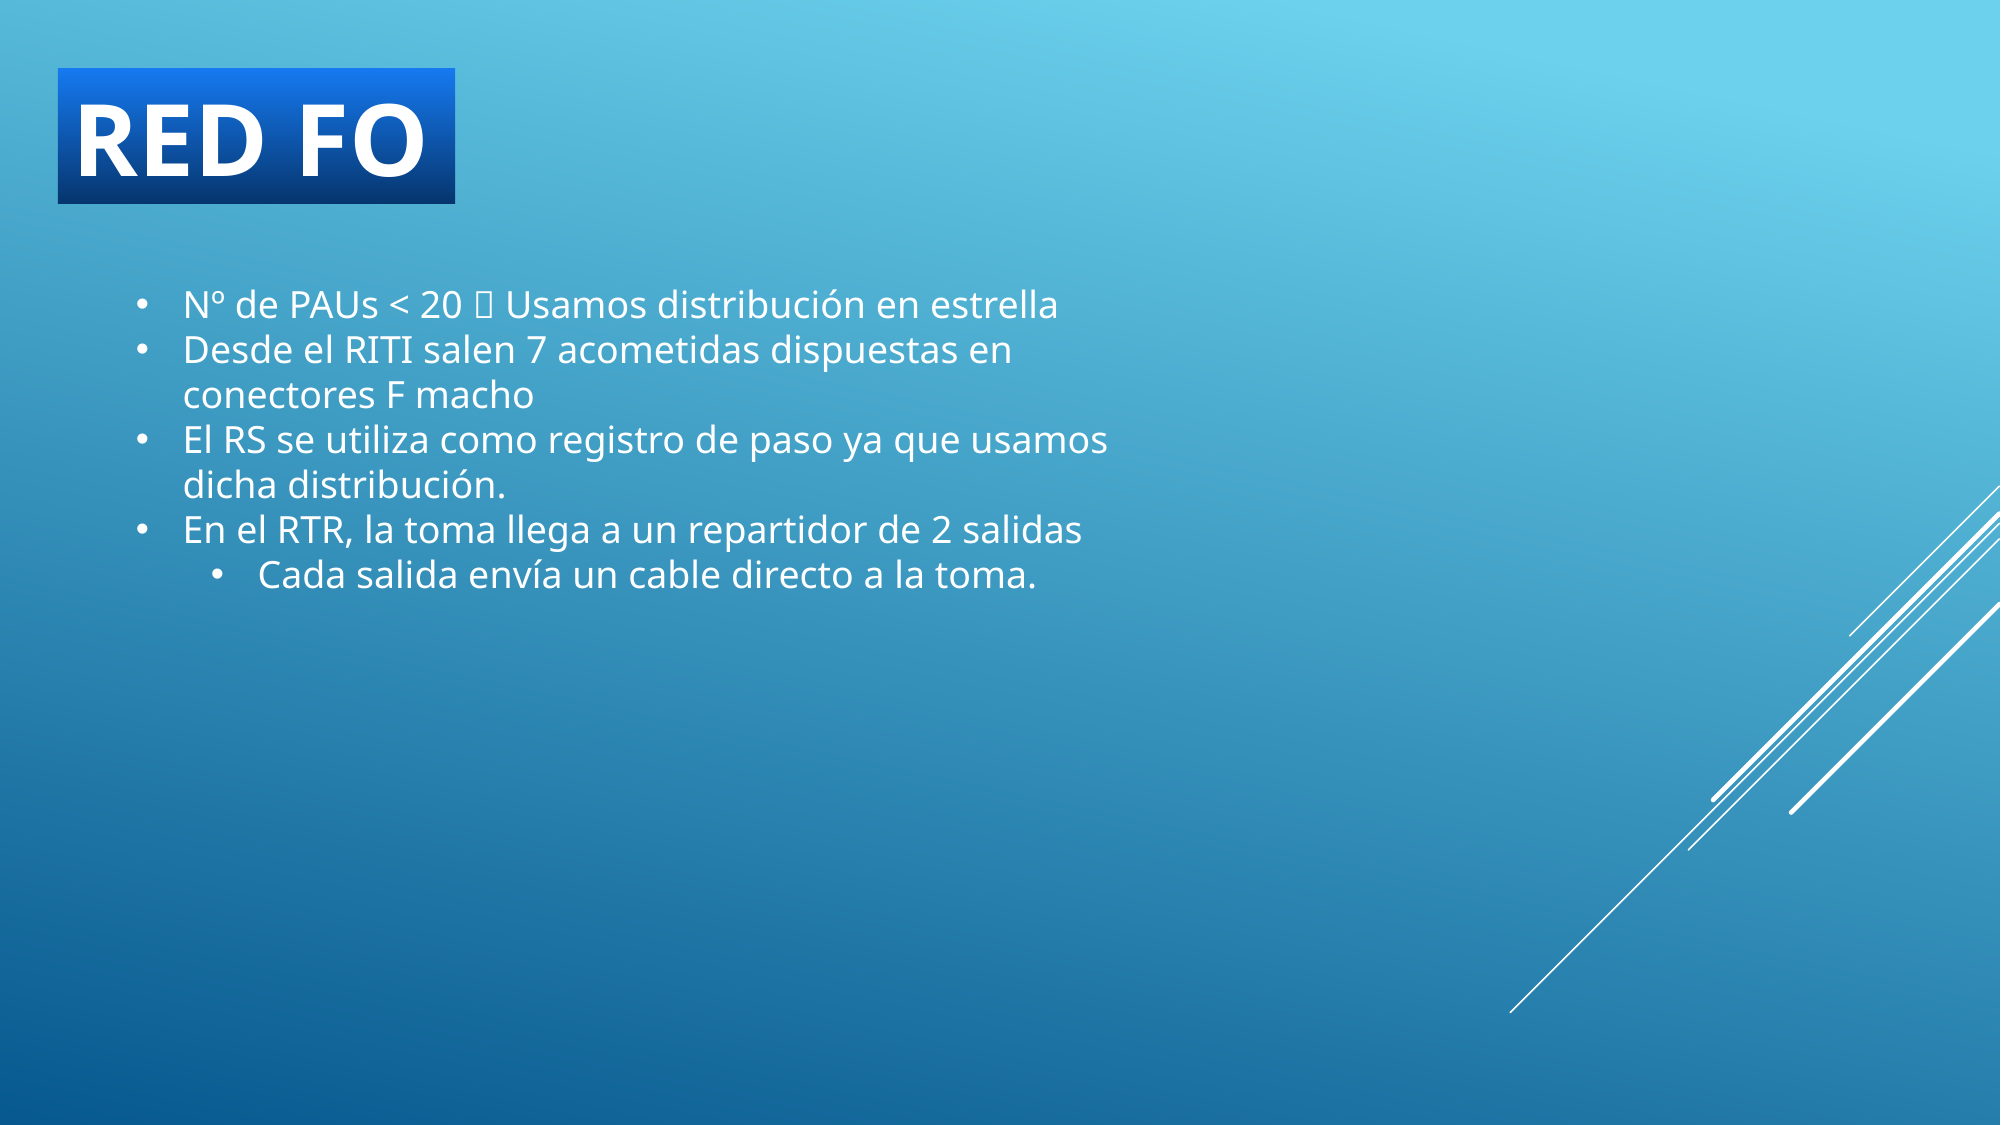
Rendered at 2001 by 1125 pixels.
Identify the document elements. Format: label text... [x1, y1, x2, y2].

text_box RED FO [57, 68, 456, 204]
text_box Nº de PAUs < 20  Usamos distribución en estrella Desde el RITI salen 7 acometidas dispuestas en conectores F macho El RS se utiliza como registro de paso ya que usamos dicha distribución. En el RTR, la toma llega a un repartidor de 2 salidas Cada salida envía un cable directo a la toma. [121, 273, 1222, 604]
